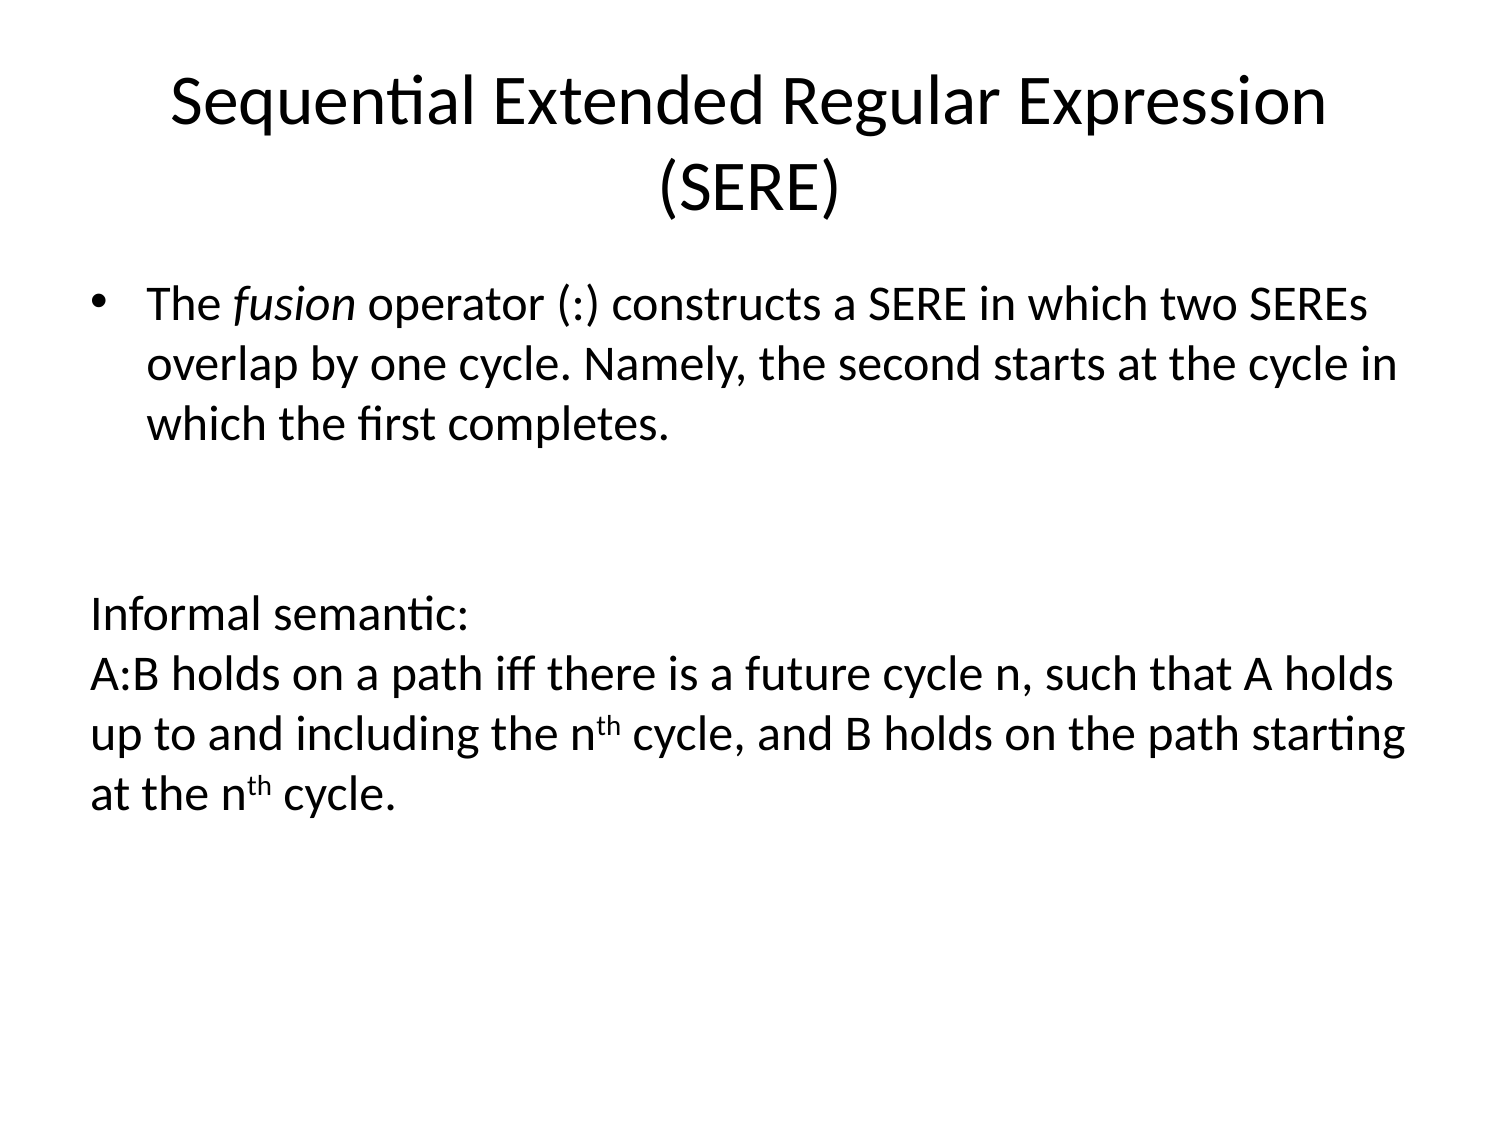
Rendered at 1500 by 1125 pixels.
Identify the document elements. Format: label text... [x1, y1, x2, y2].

title Sequential Extended Regular Expression (SERE) [75, 45, 1425, 233]
list The fusion operator (:) constructs a SERE in which two SEREs overlap by one cycle. Namely, the second starts at the cycle in which the first completes. Informal semantic: A:B holds on a path iff there is a future cycle n, such that A holds up to and including the nth cycle, and B holds on the path starting at the nth cycle. [75, 262, 1425, 1005]
